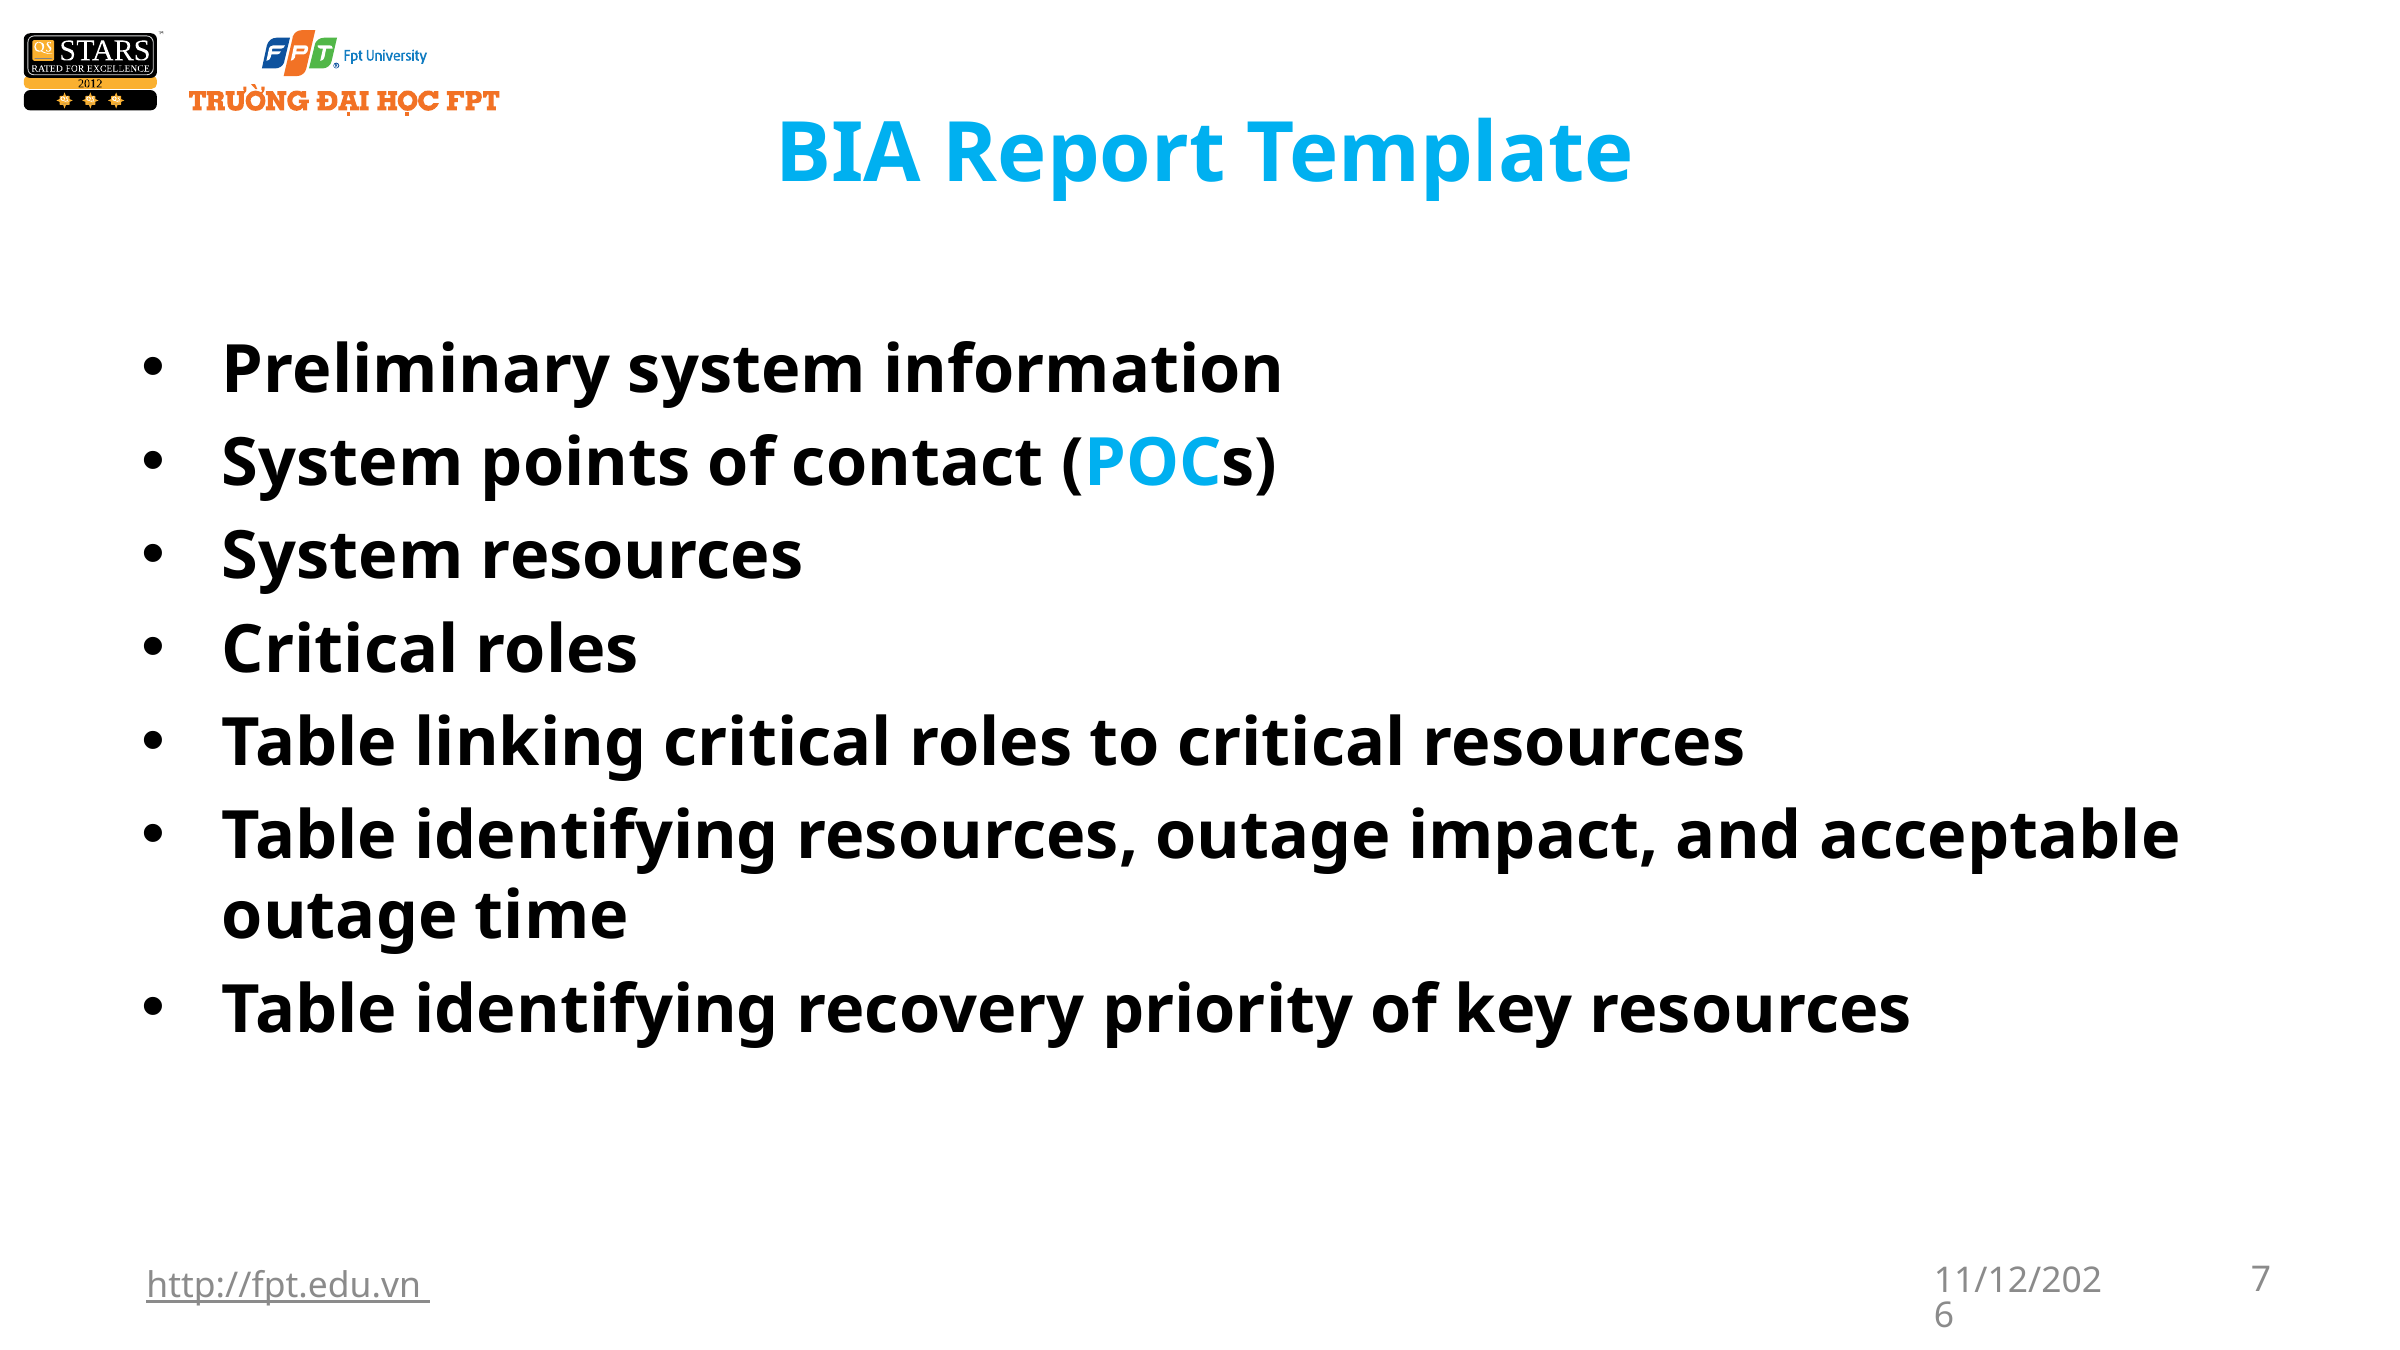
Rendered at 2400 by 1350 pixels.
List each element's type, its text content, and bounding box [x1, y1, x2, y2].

list Preliminary system information System points of contact (POCs) System resources Critical roles Table linking critical roles to critical resources Table identifying resources, outage impact, and acceptable outage time Table identifying recovery priority of key resources [120, 315, 2280, 1206]
footer http://fpt.edu.vn [125, 1250, 885, 1322]
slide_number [1912, 1250, 2138, 1313]
title BIA Report Template [125, 36, 2285, 262]
slide_number 7 [2175, 1250, 2293, 1312]
